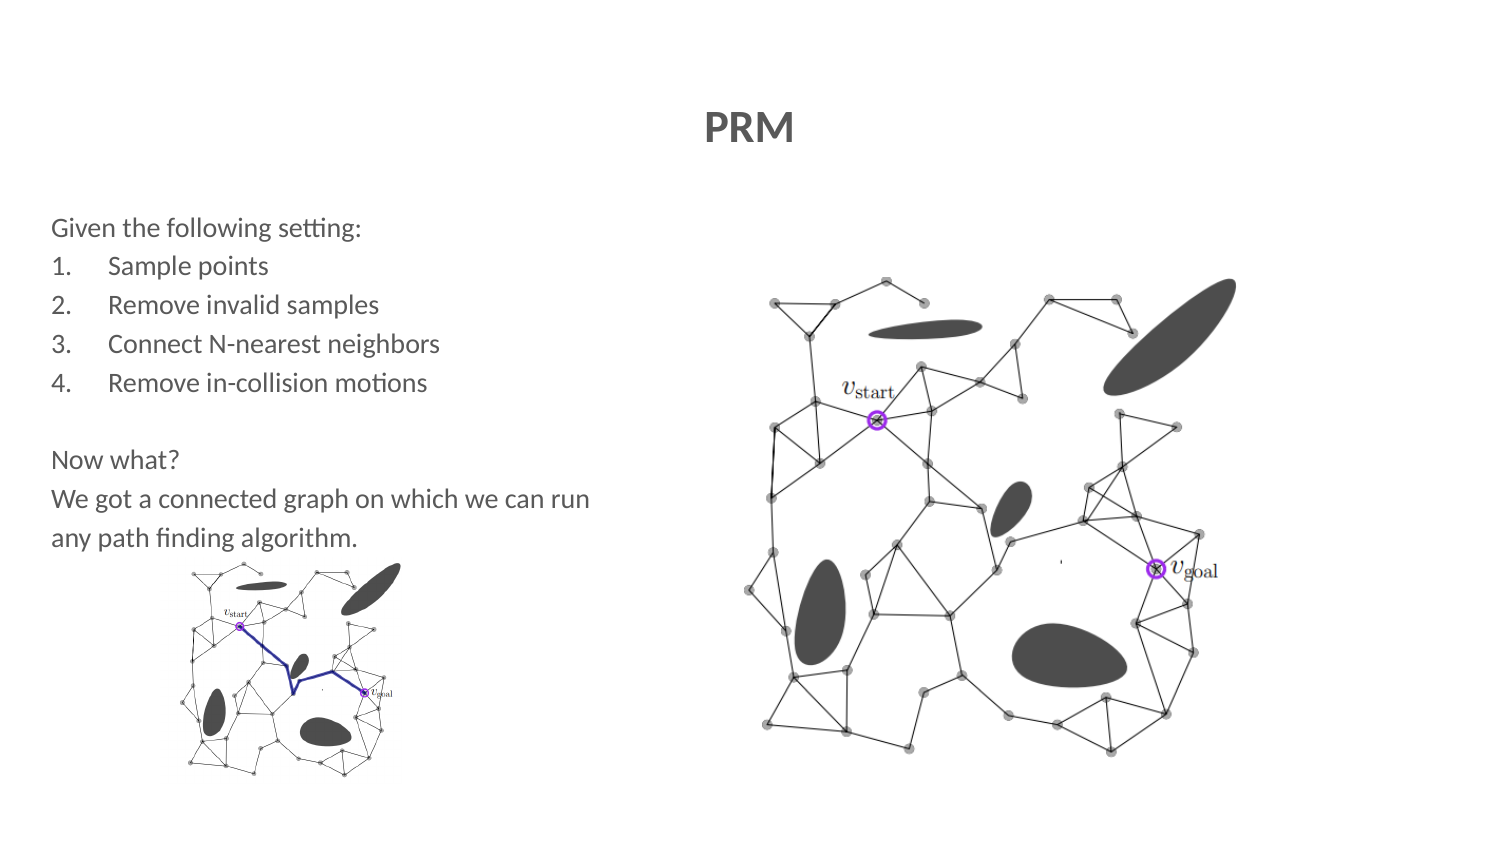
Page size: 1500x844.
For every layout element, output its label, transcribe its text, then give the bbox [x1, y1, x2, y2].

title PRM [51, 72, 1449, 167]
picture [160, 557, 402, 784]
list Given the following setting: Sample points Remove invalid samples Connect N-nearest neighbors Remove in-collision motions Now what? We got a connected graph on which we can run any path finding algorithm. [51, 189, 623, 750]
picture [590, 276, 1237, 838]
